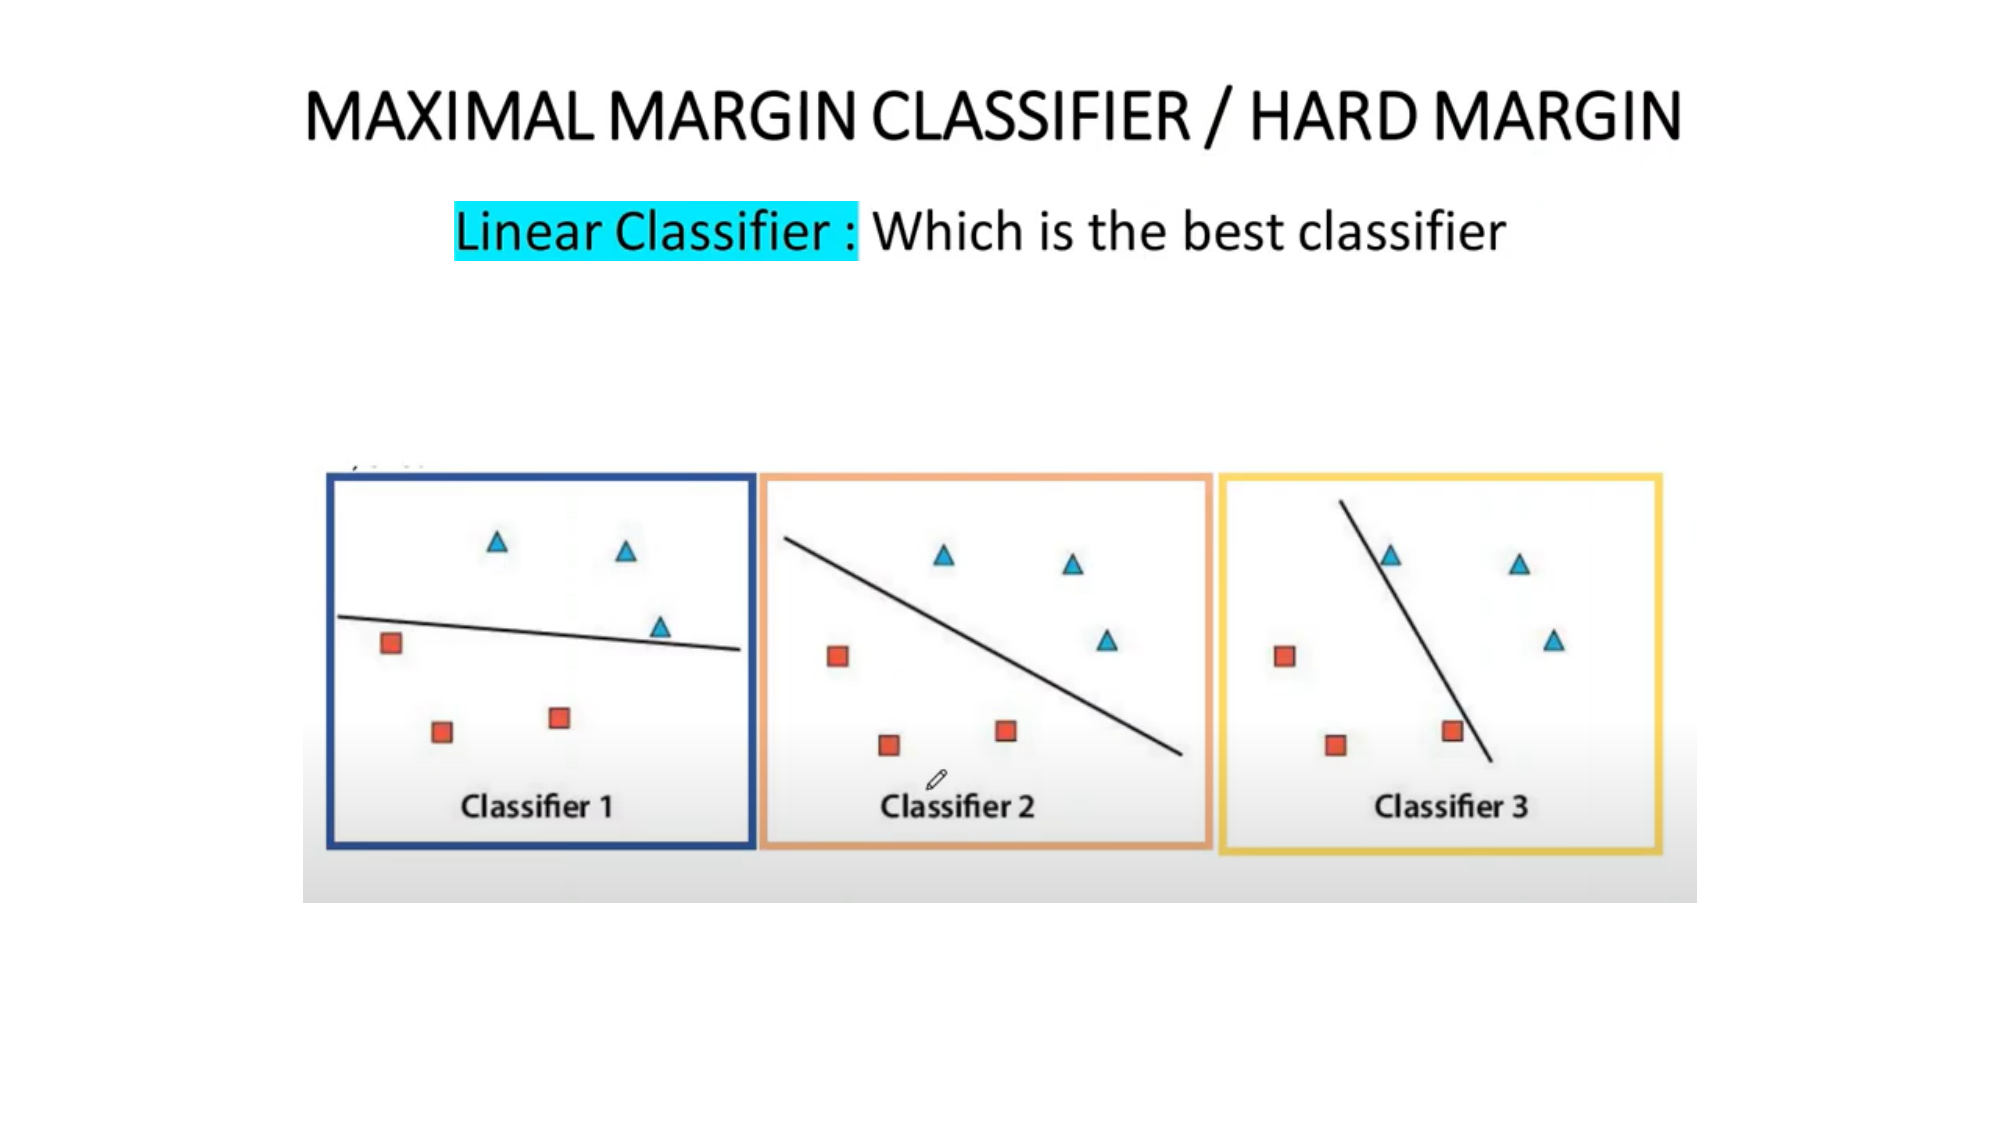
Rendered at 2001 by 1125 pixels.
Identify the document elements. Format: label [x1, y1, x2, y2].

picture [298, 81, 1702, 168]
picture [454, 201, 1546, 261]
picture [303, 442, 1697, 903]
